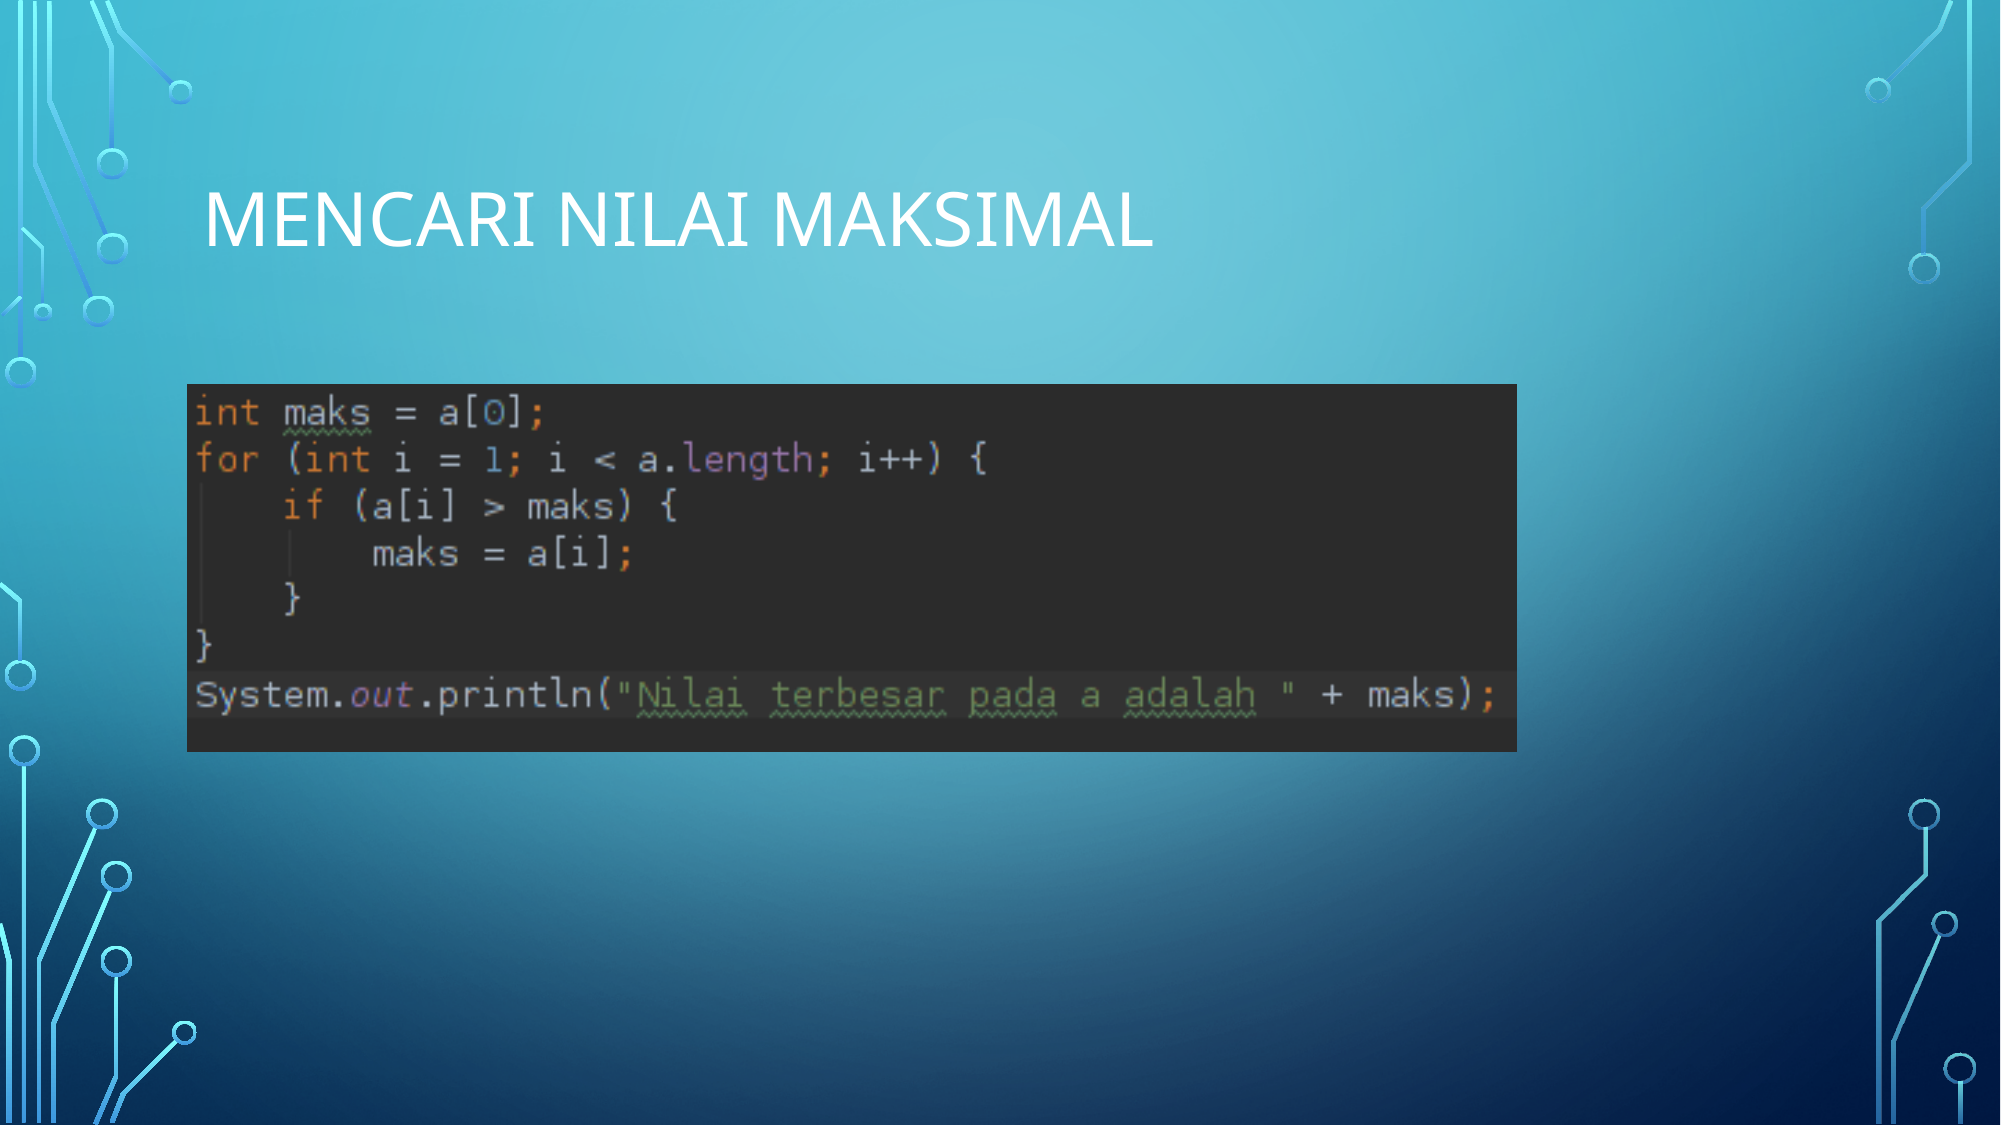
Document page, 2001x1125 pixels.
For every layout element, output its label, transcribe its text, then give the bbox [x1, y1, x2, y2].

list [186, 383, 1517, 752]
title Mencari nilai maksimal [187, 101, 1813, 344]
